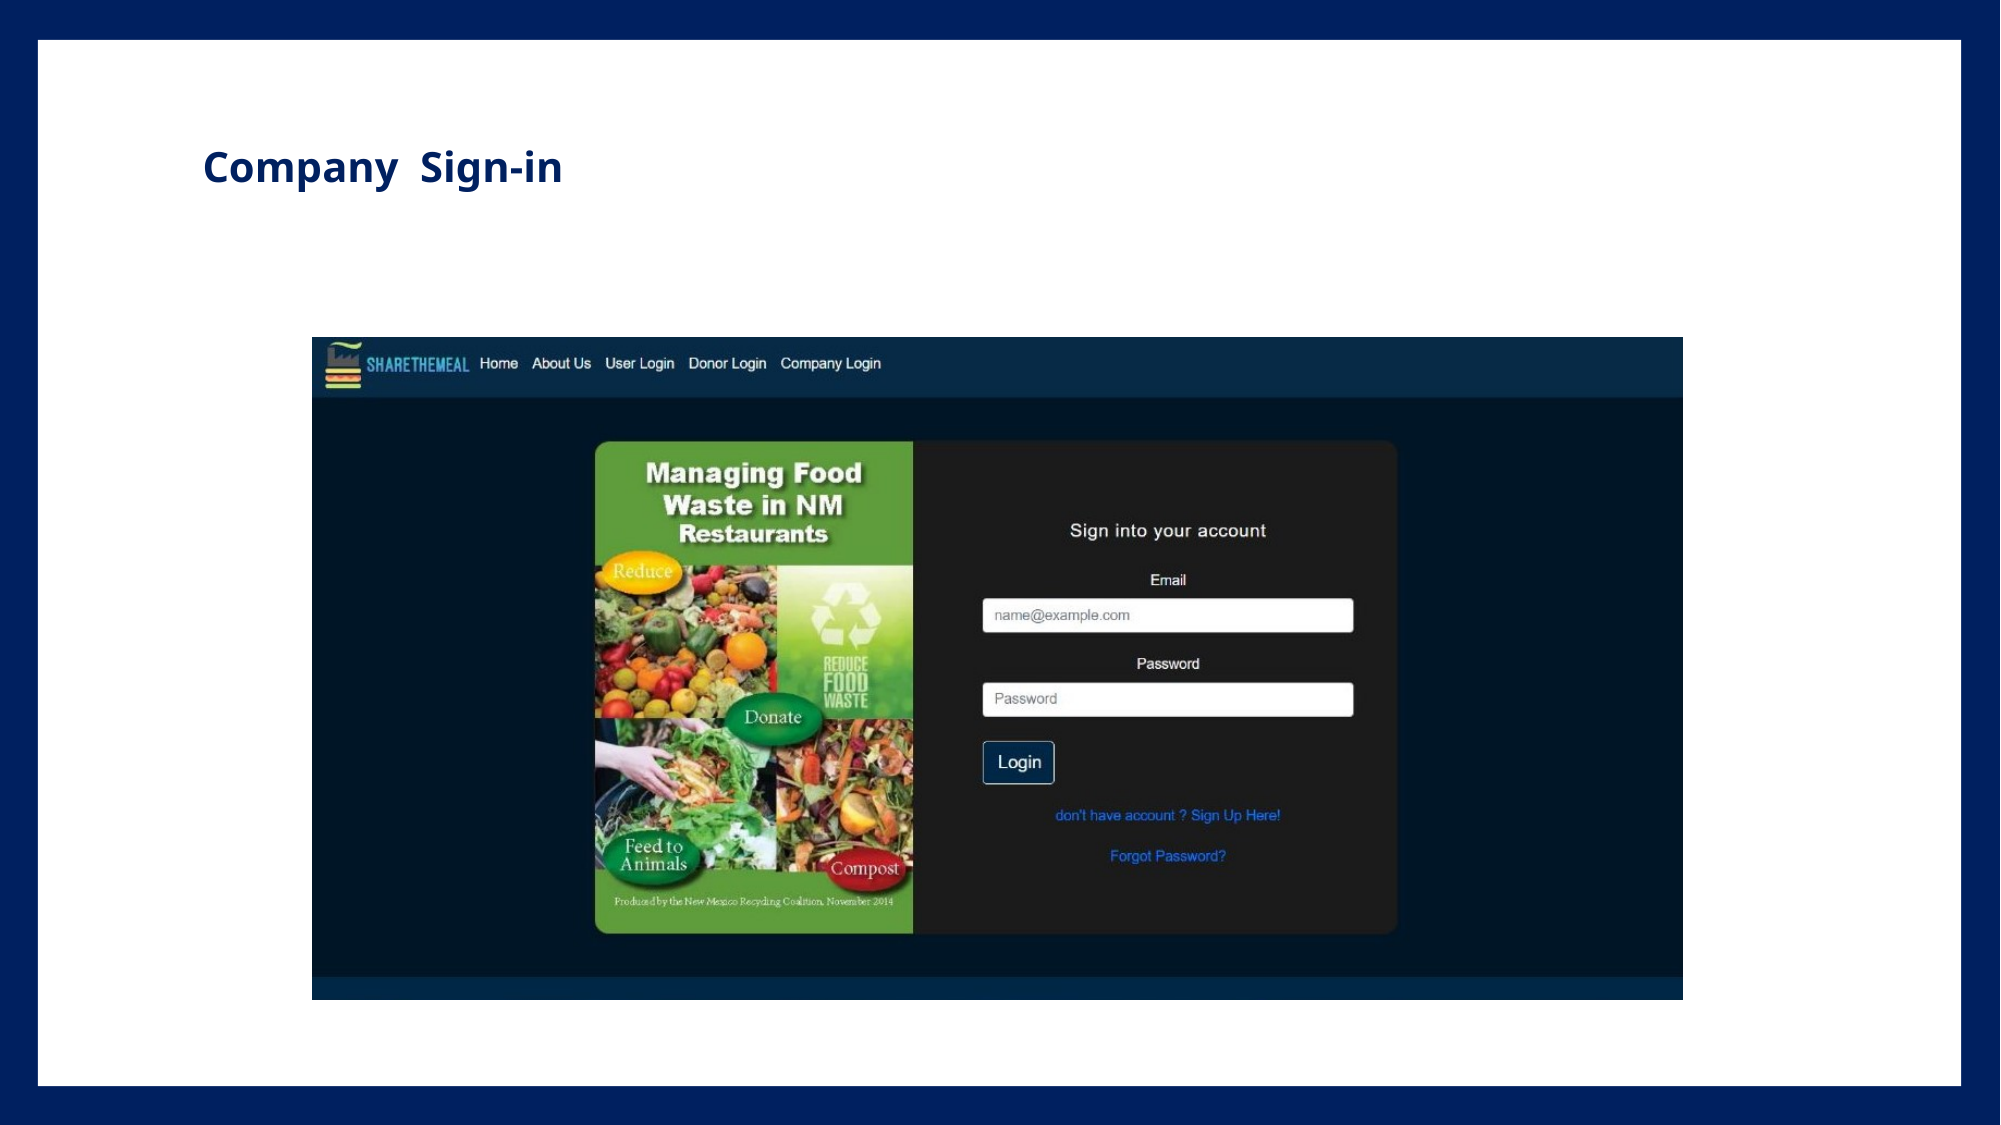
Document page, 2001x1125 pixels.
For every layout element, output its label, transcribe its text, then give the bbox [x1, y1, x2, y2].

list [312, 337, 1683, 1001]
title Company Sign-in [187, 99, 1808, 238]
